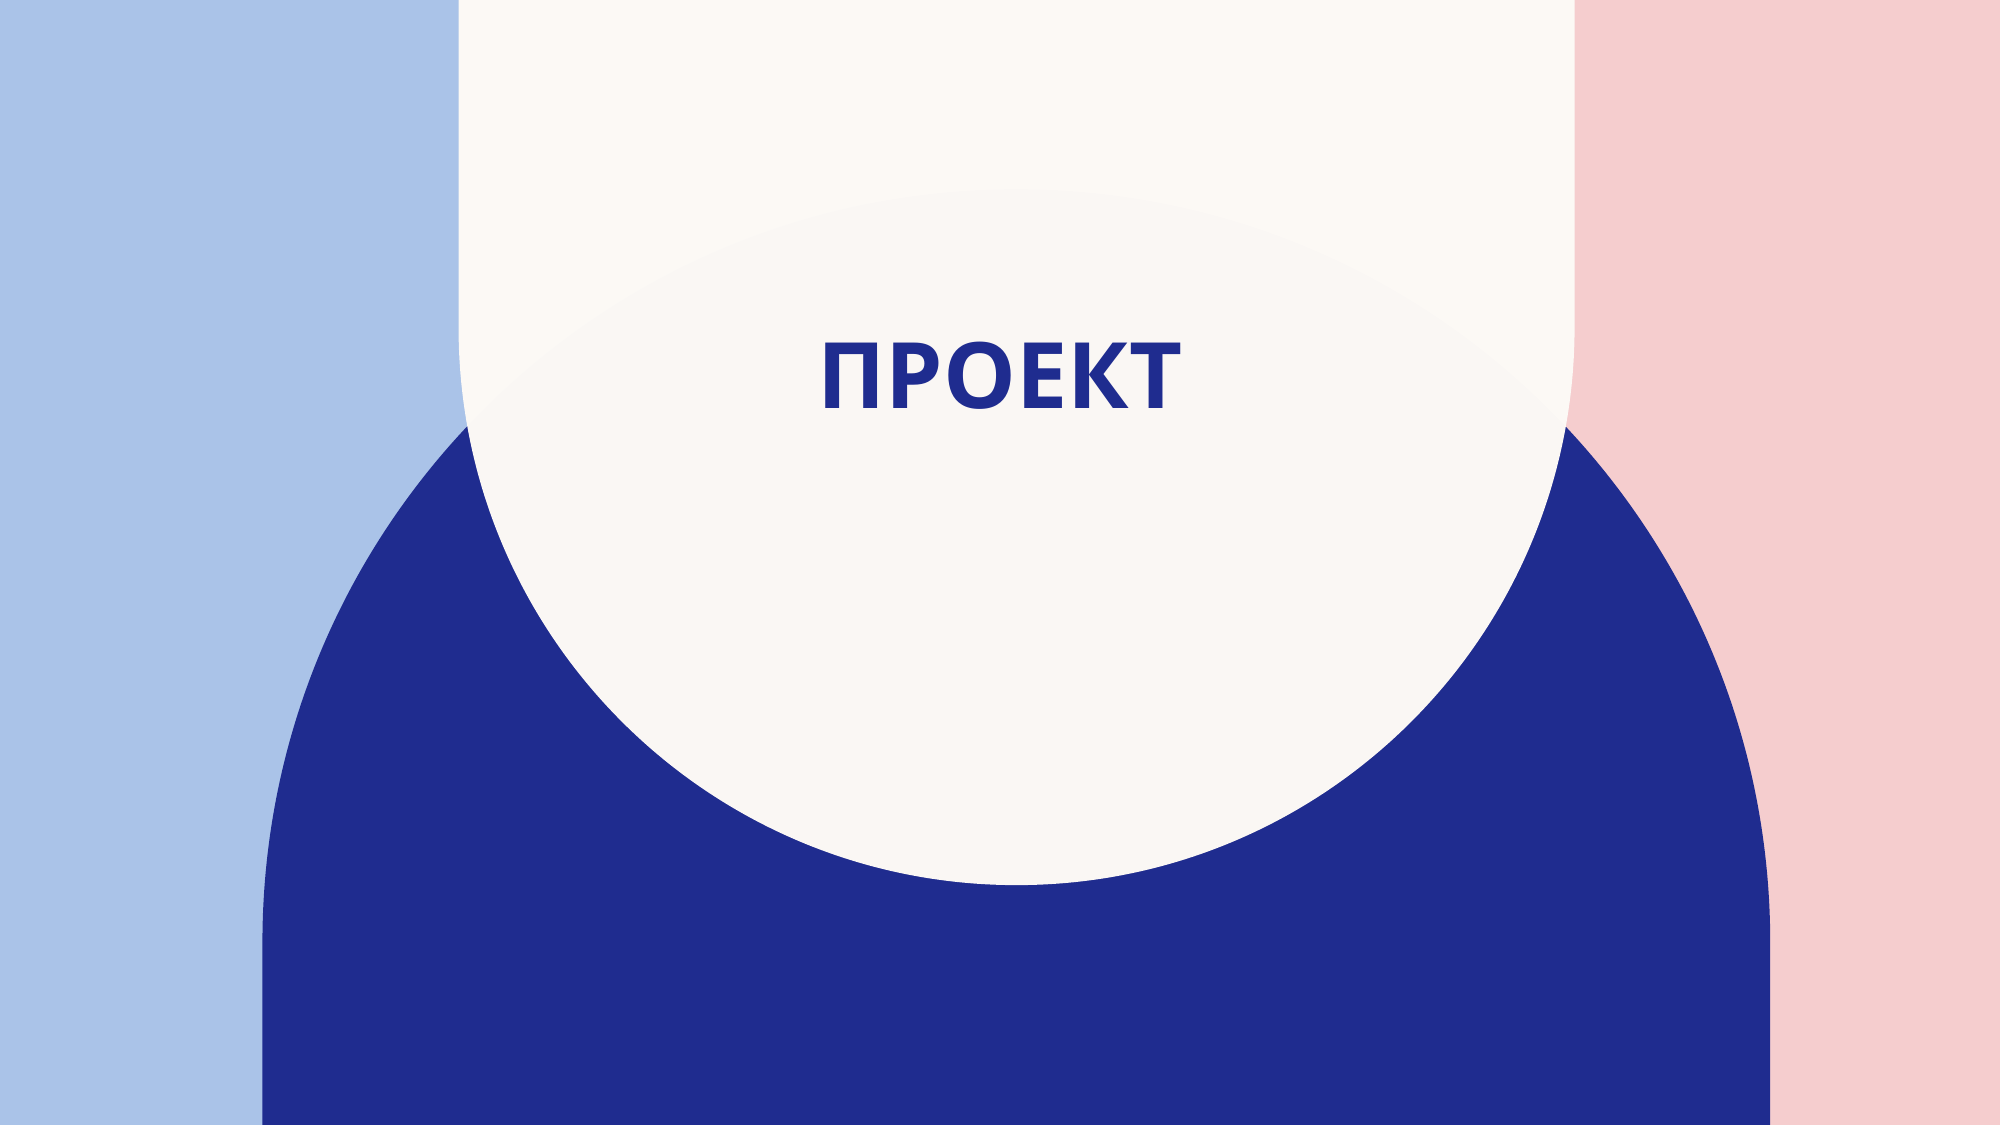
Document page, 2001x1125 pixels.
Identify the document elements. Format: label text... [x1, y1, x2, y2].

title проект [558, 325, 1442, 527]
